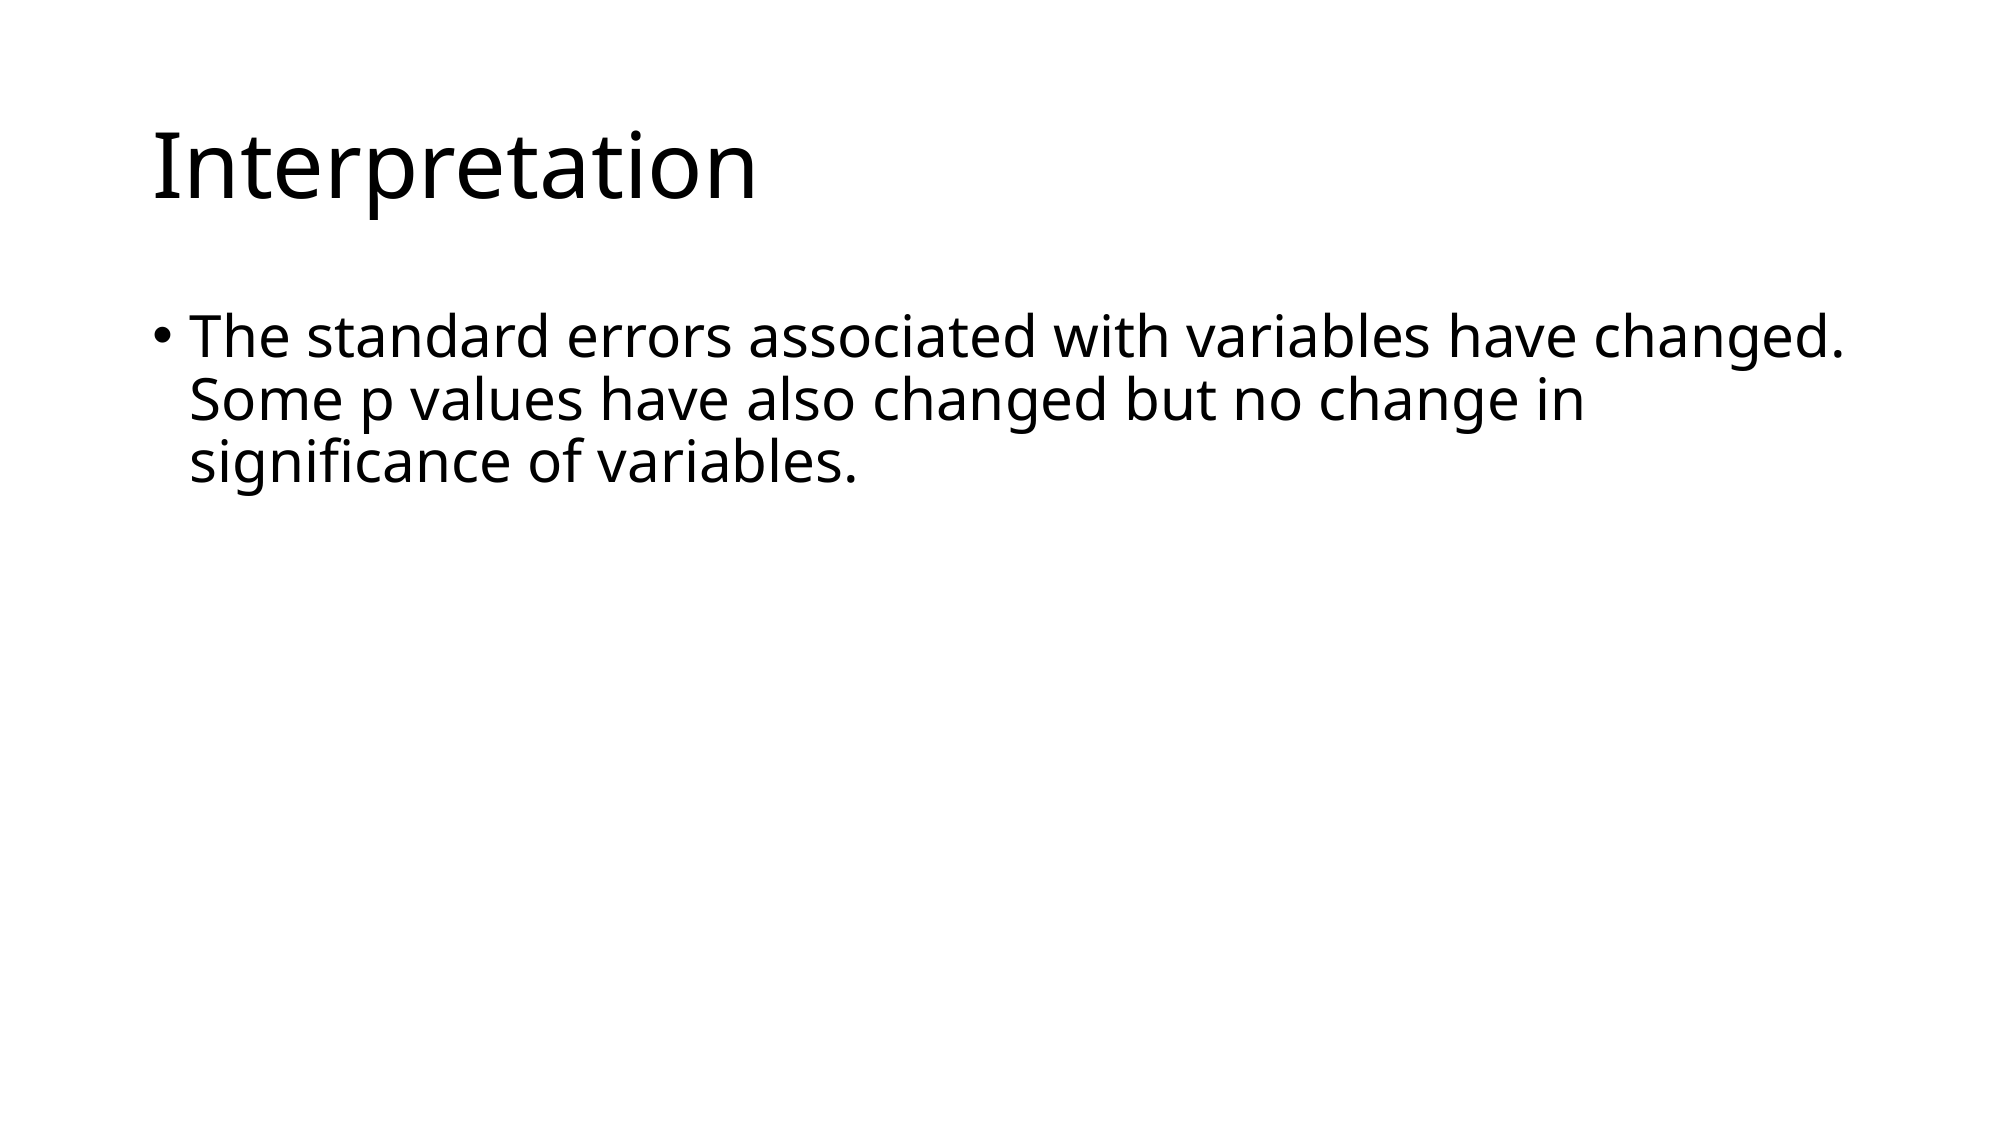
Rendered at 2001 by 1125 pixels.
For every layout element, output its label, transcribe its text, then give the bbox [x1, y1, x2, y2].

title Interpretation [137, 59, 1863, 278]
list The standard errors associated with variables have changed. Some p values have also changed but no change in significance of variables. [137, 299, 1863, 1014]
